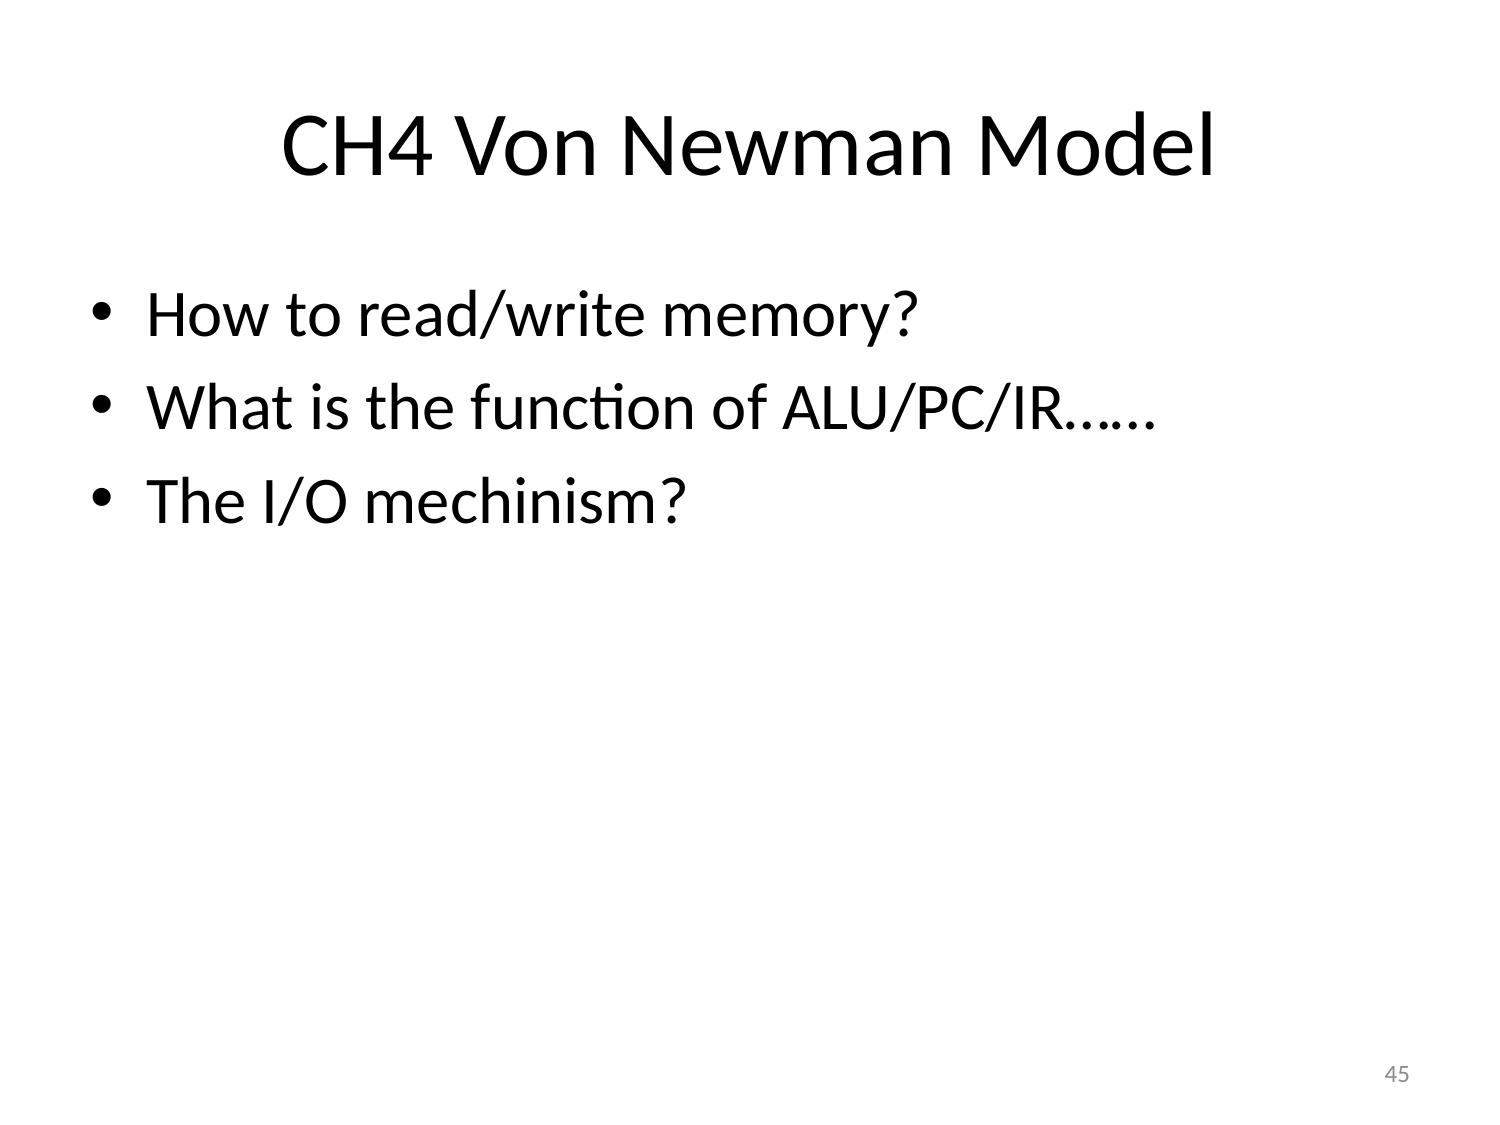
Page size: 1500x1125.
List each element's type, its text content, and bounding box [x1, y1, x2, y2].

slide_number 45 [1074, 1042, 1425, 1103]
list How to read/write memory? What is the function of ALU/PC/IR…… The I/O mechinism? [75, 262, 1425, 1005]
title CH4 Von Newman Model [75, 45, 1425, 233]
